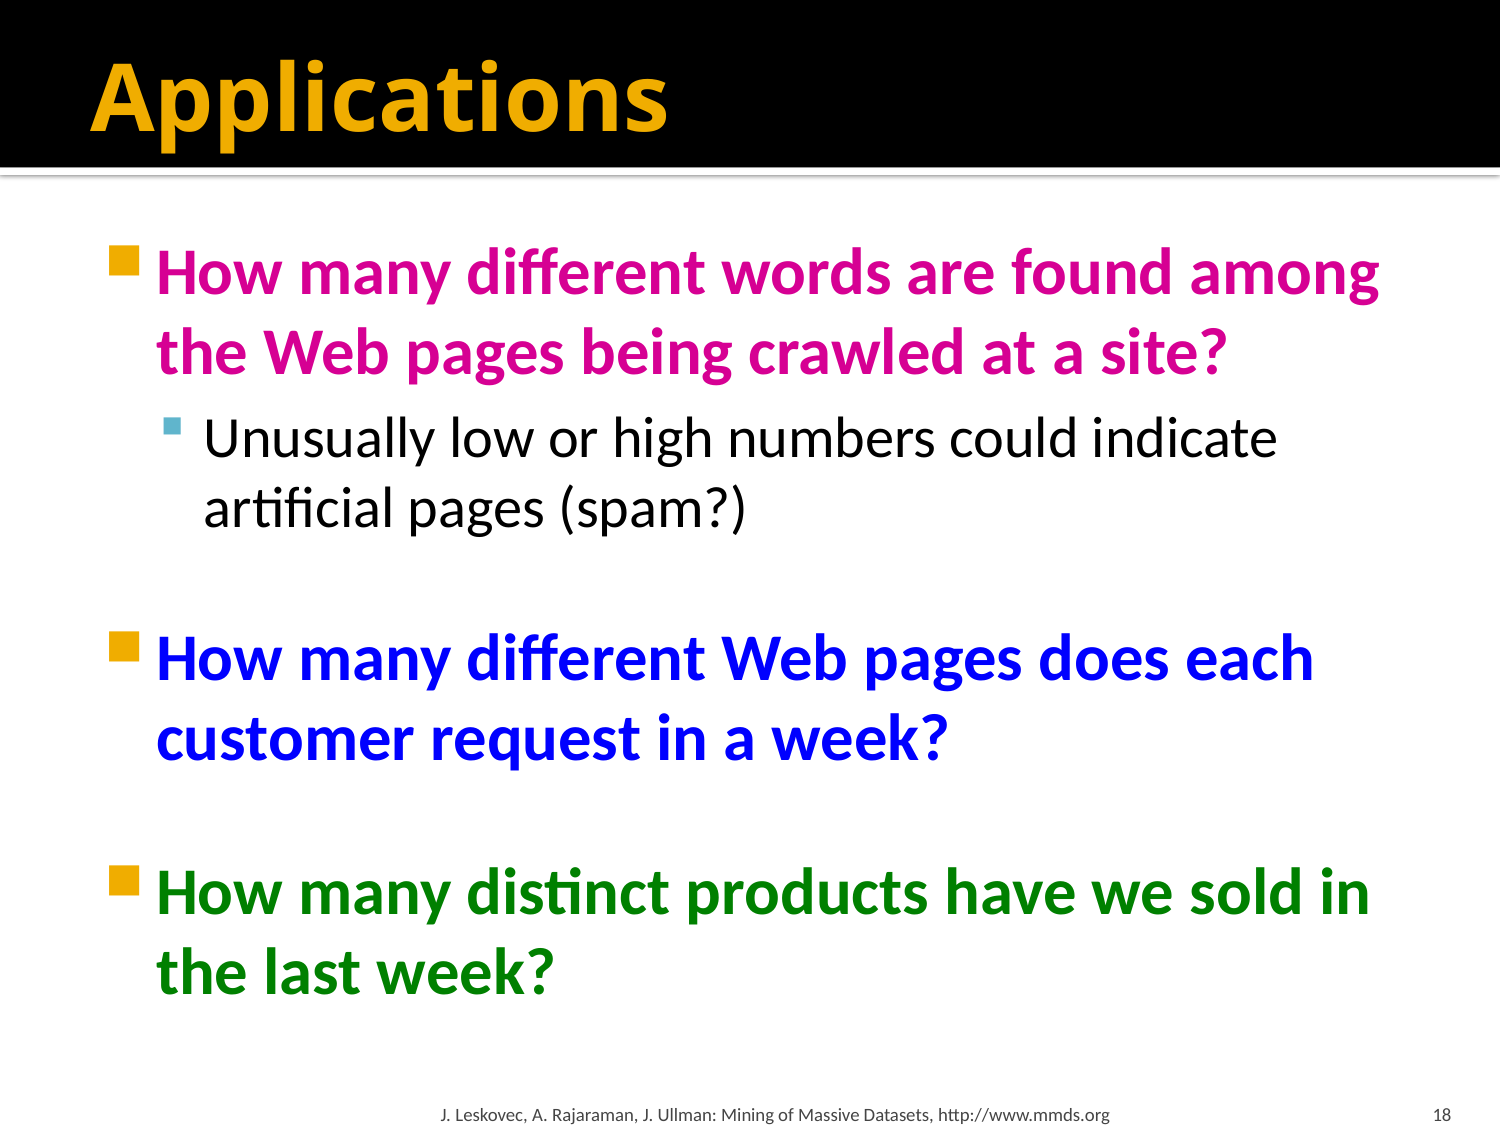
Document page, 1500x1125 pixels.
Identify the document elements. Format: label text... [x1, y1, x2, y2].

list How many different words are found among the Web pages being crawled at a site? Unusually low or high numbers could indicate artificial pages (spam?) How many different Web pages does each customer request in a week? How many distinct products have we sold in the last week? [75, 212, 1425, 1075]
slide_number 18 [1345, 1080, 1467, 1125]
title Applications [75, 12, 1425, 175]
footer J. Leskovec, A. Rajaraman, J. Ullman: Mining of Massive Datasets, http://www.mmds.org [433, 1080, 1337, 1125]
